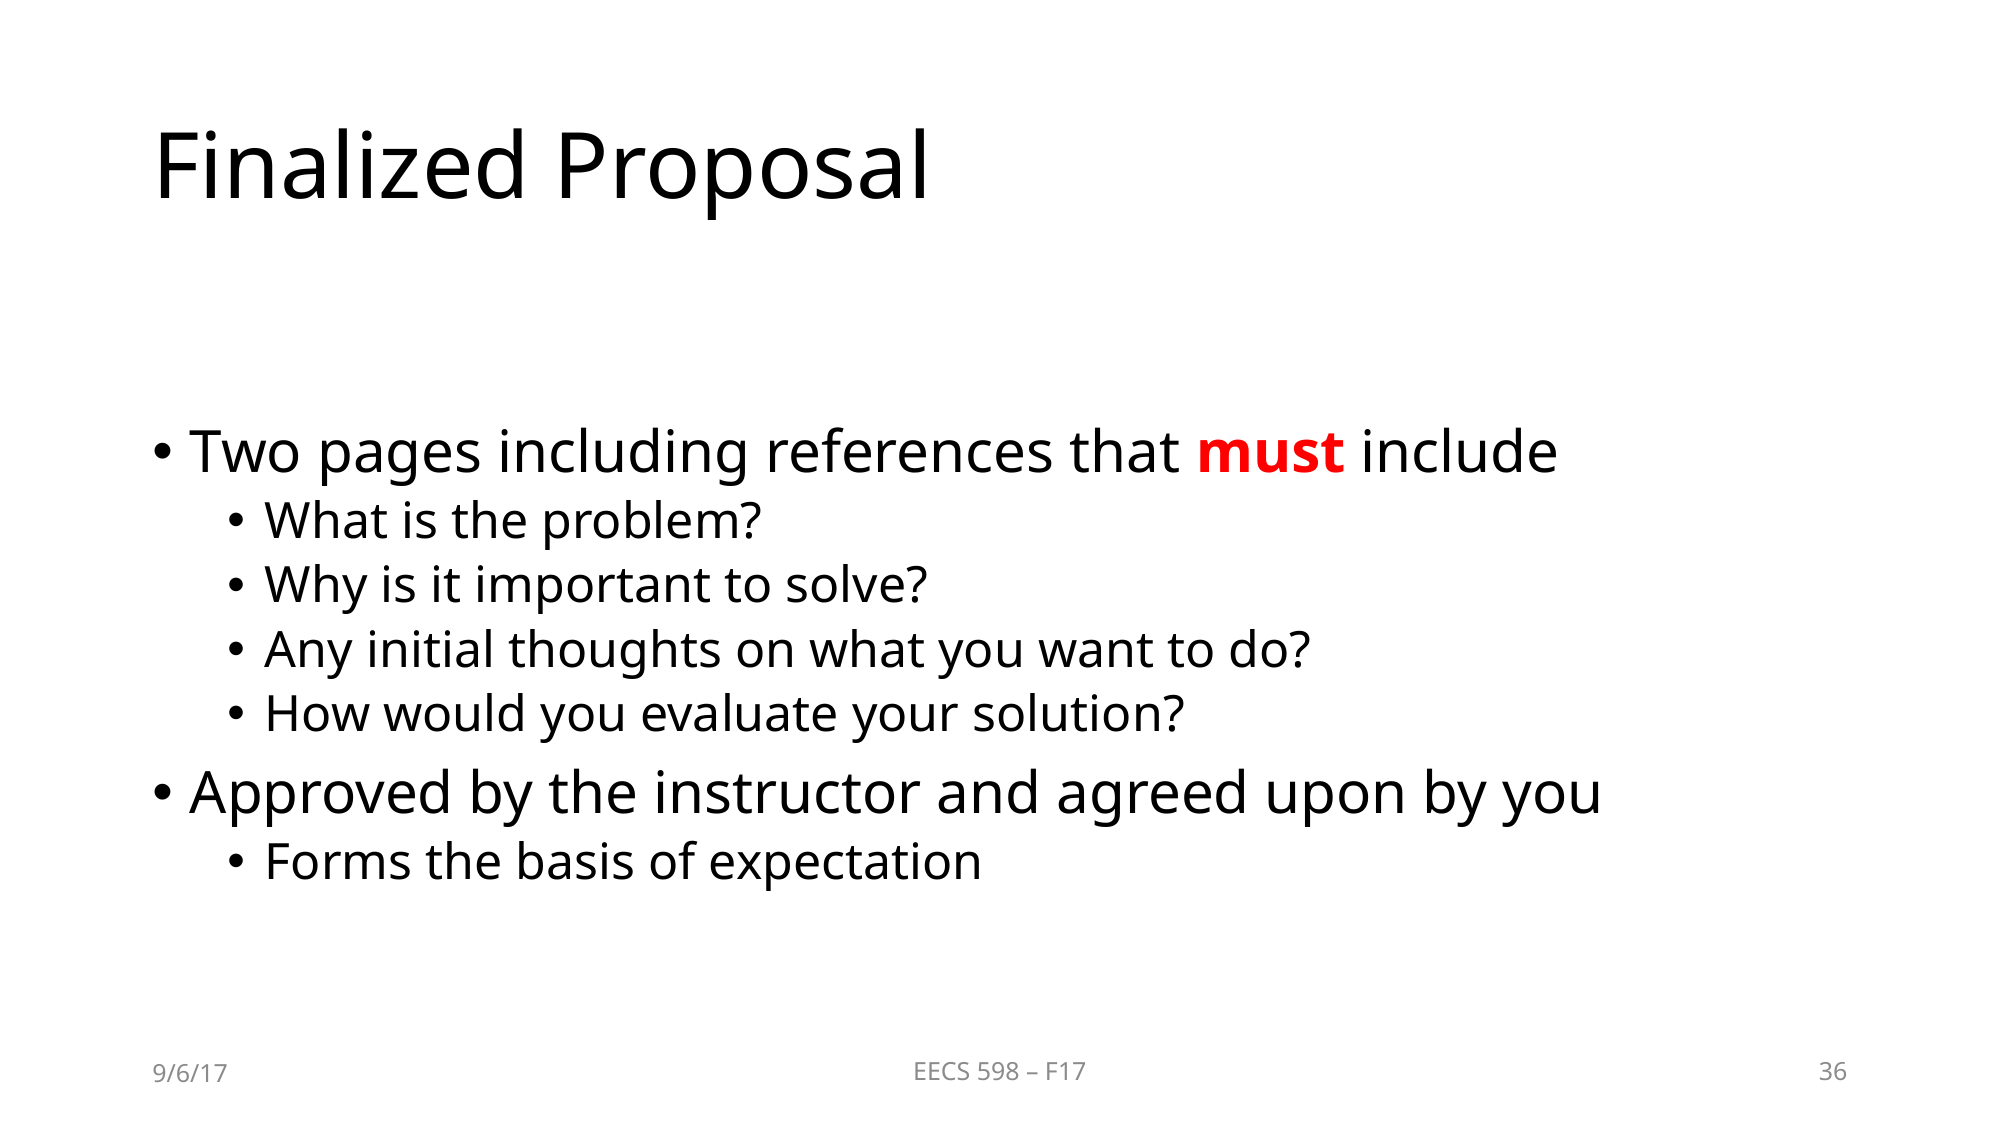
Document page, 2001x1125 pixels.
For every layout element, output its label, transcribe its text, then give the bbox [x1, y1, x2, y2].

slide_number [137, 1042, 588, 1103]
title Finalized Proposal [137, 59, 1863, 278]
slide_number 36 [1412, 1042, 1863, 1103]
footer EECS 598 – F17 [662, 1042, 1338, 1103]
list Two pages including references that must include What is the problem? Why is it important to solve? Any initial thoughts on what you want to do? How would you evaluate your solution? Approved by the instructor and agreed upon by you Forms the basis of expectation [137, 299, 1863, 1014]
